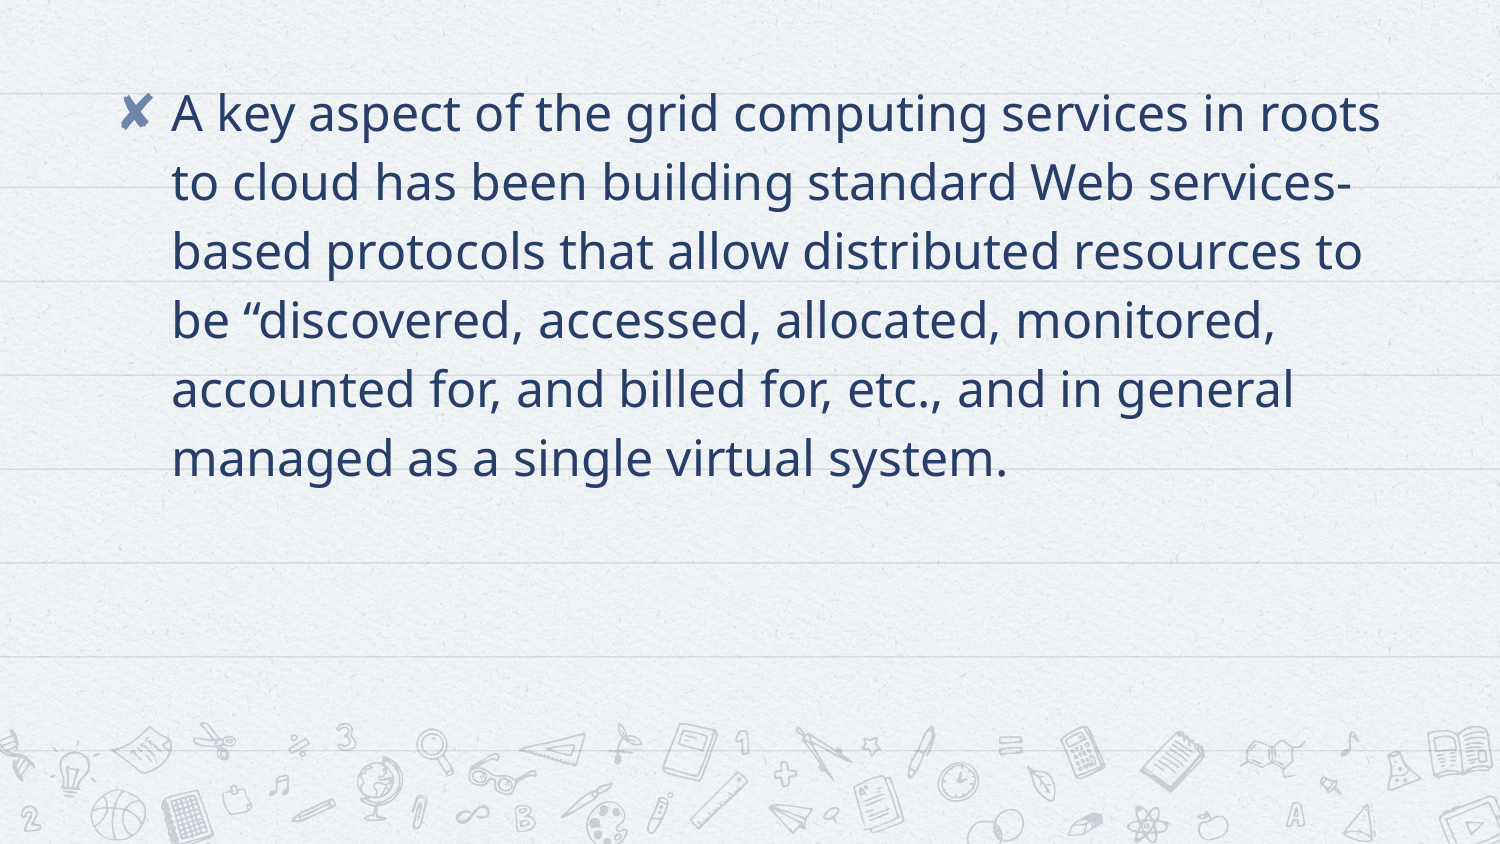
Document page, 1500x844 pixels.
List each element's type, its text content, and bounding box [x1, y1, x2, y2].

list A key aspect of the grid computing services in roots to cloud has been building standard Web services-based protocols that allow distributed resources to be “discovered, accessed, allocated, monitored, accounted for, and billed for, etc., and in general managed as a single virtual system. [96, 72, 1411, 658]
picture [0, 0, 1500, 844]
